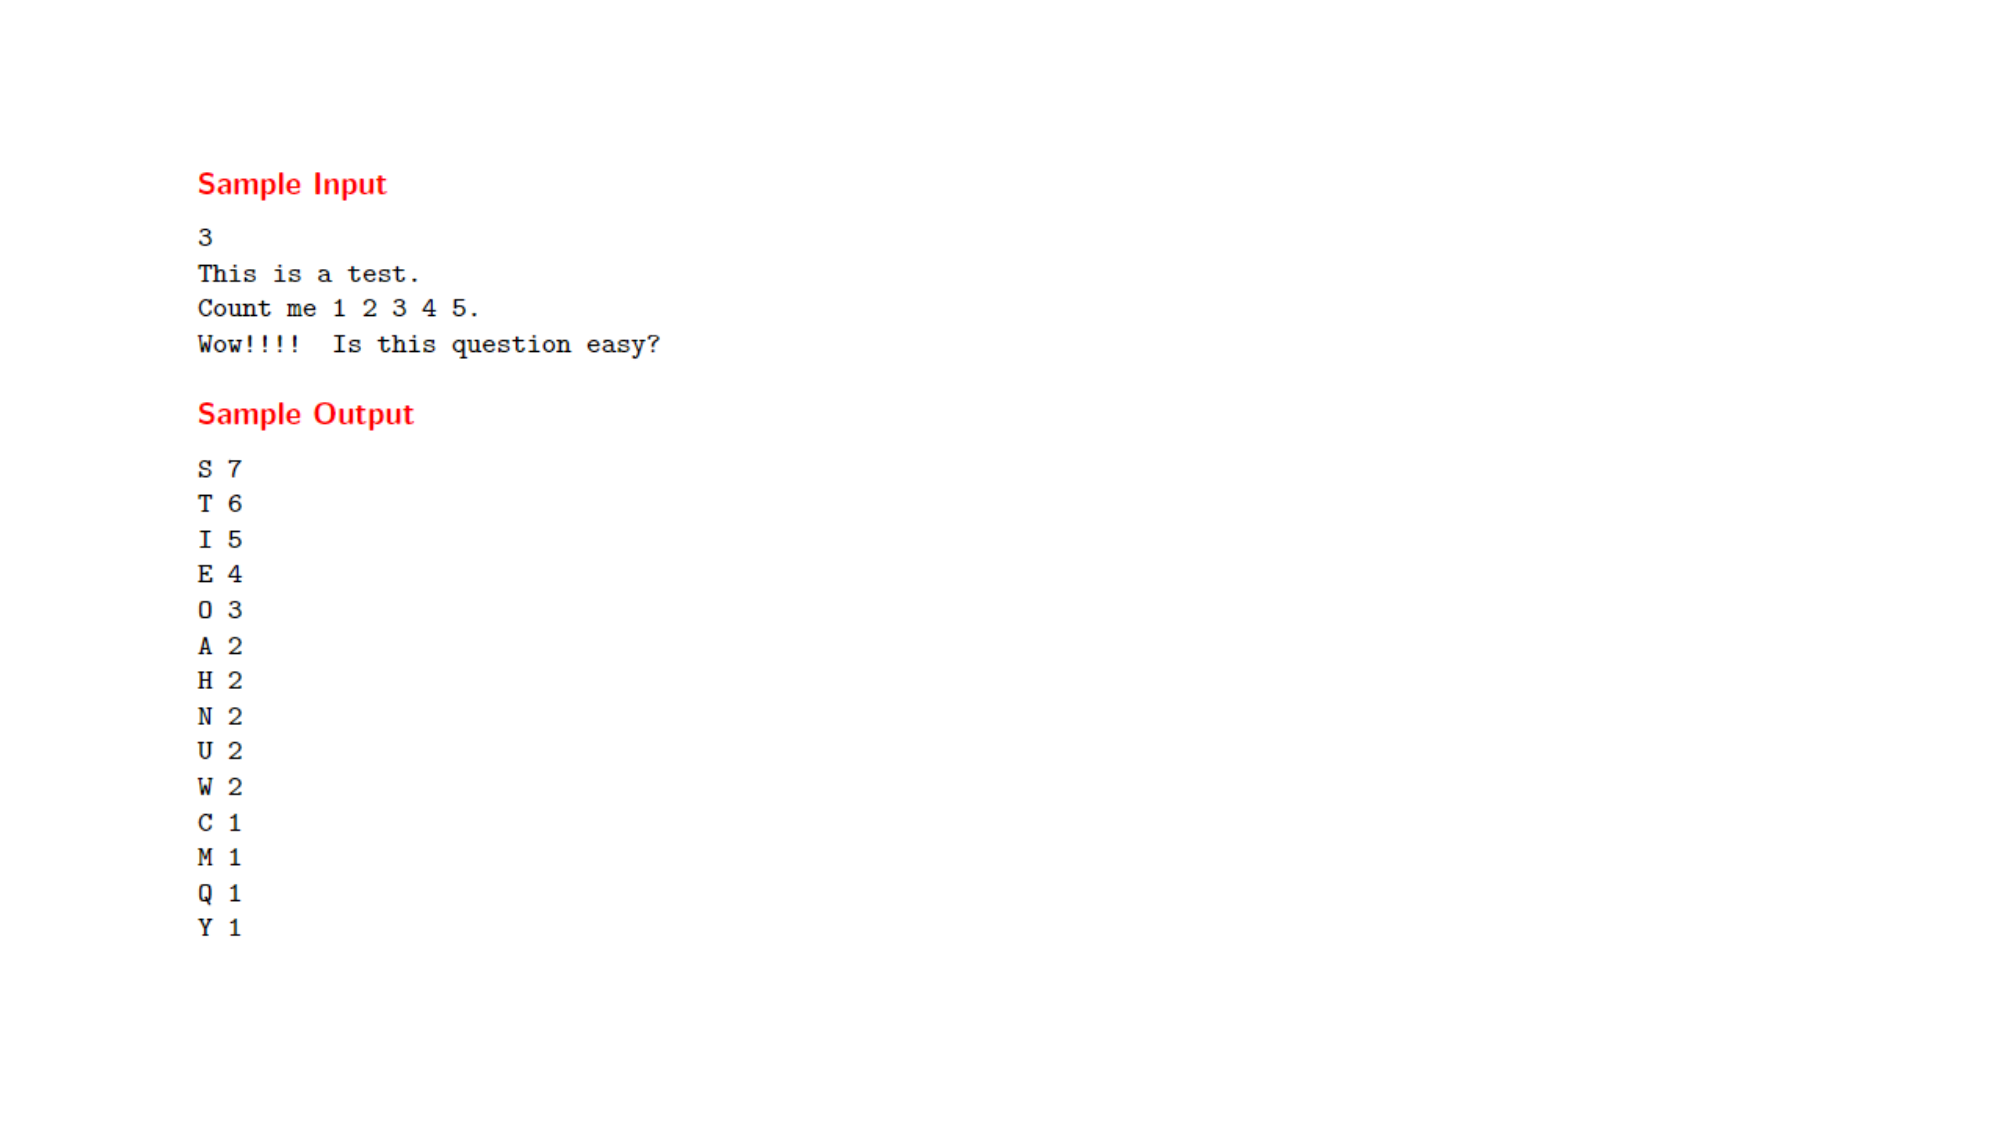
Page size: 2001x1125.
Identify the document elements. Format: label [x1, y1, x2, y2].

picture [173, 157, 718, 958]
